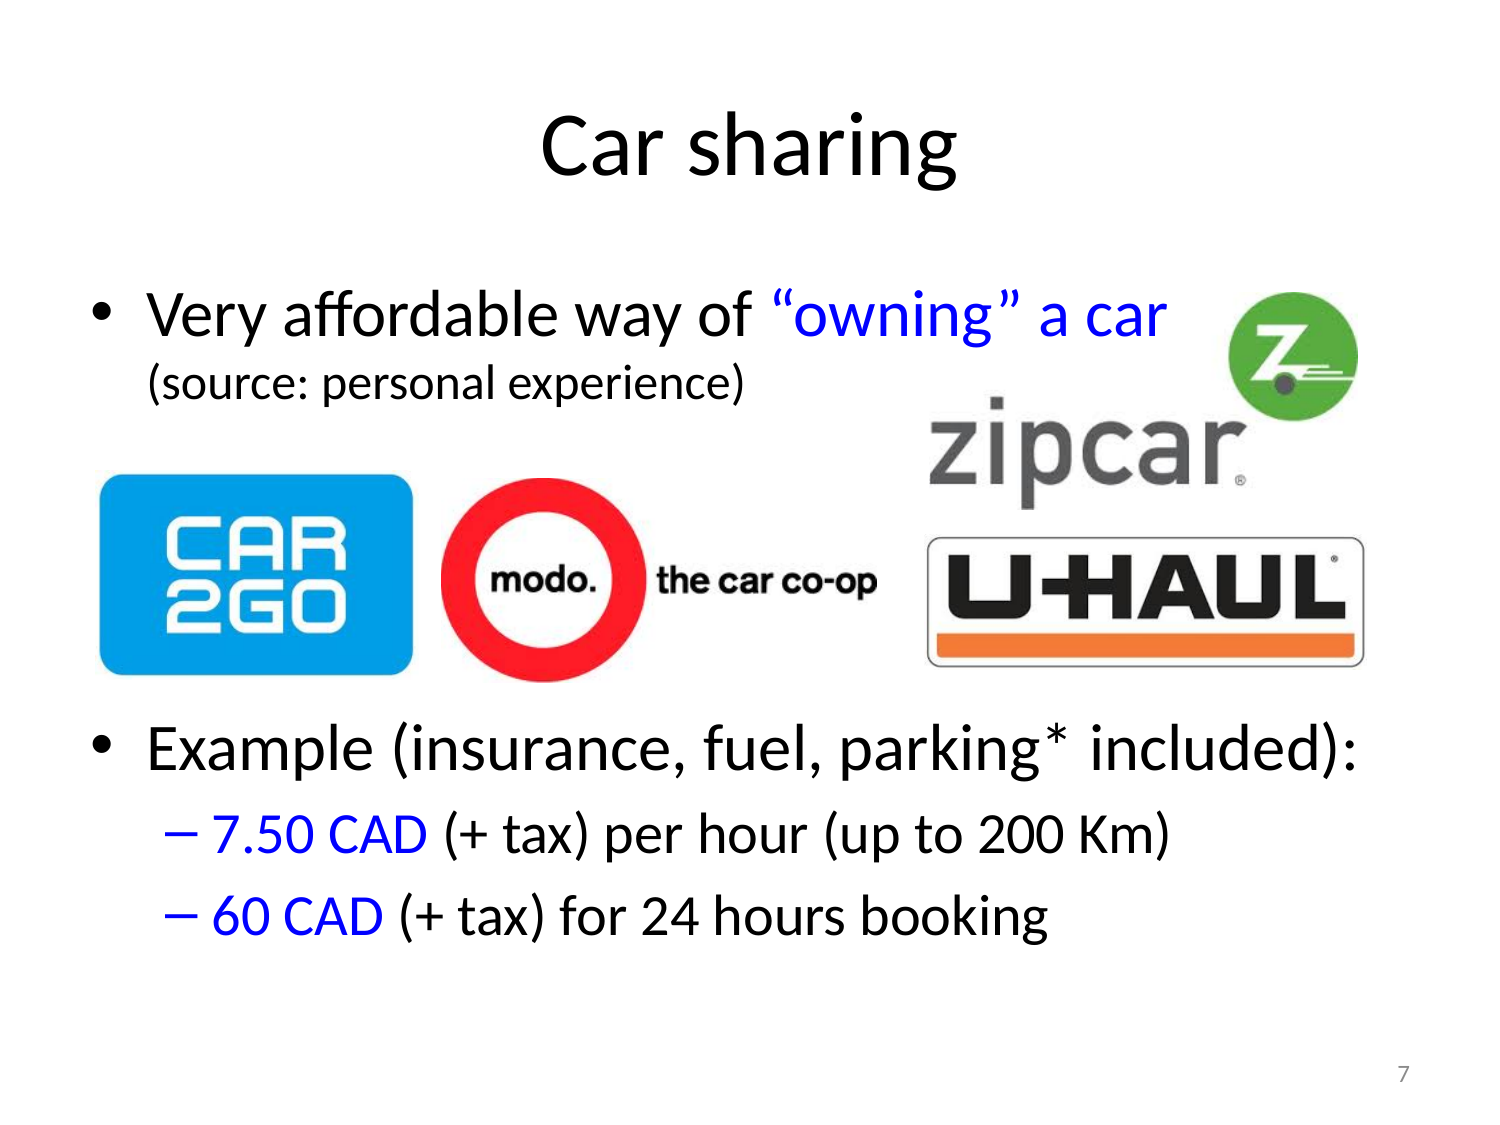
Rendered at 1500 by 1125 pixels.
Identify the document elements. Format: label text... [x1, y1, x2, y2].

title Car sharing [75, 45, 1425, 233]
slide_number 7 [1074, 1042, 1425, 1103]
list Very affordable way of “owning” a car (source: personal experience) Example (insurance, fuel, parking* included): 7.50 CAD (+ tax) per hour (up to 200 Km) 60 CAD (+ tax) for 24 hours booking [75, 262, 1425, 1005]
picture [929, 292, 1358, 511]
picture [924, 534, 1367, 670]
picture [95, 469, 420, 681]
picture [441, 478, 877, 684]
